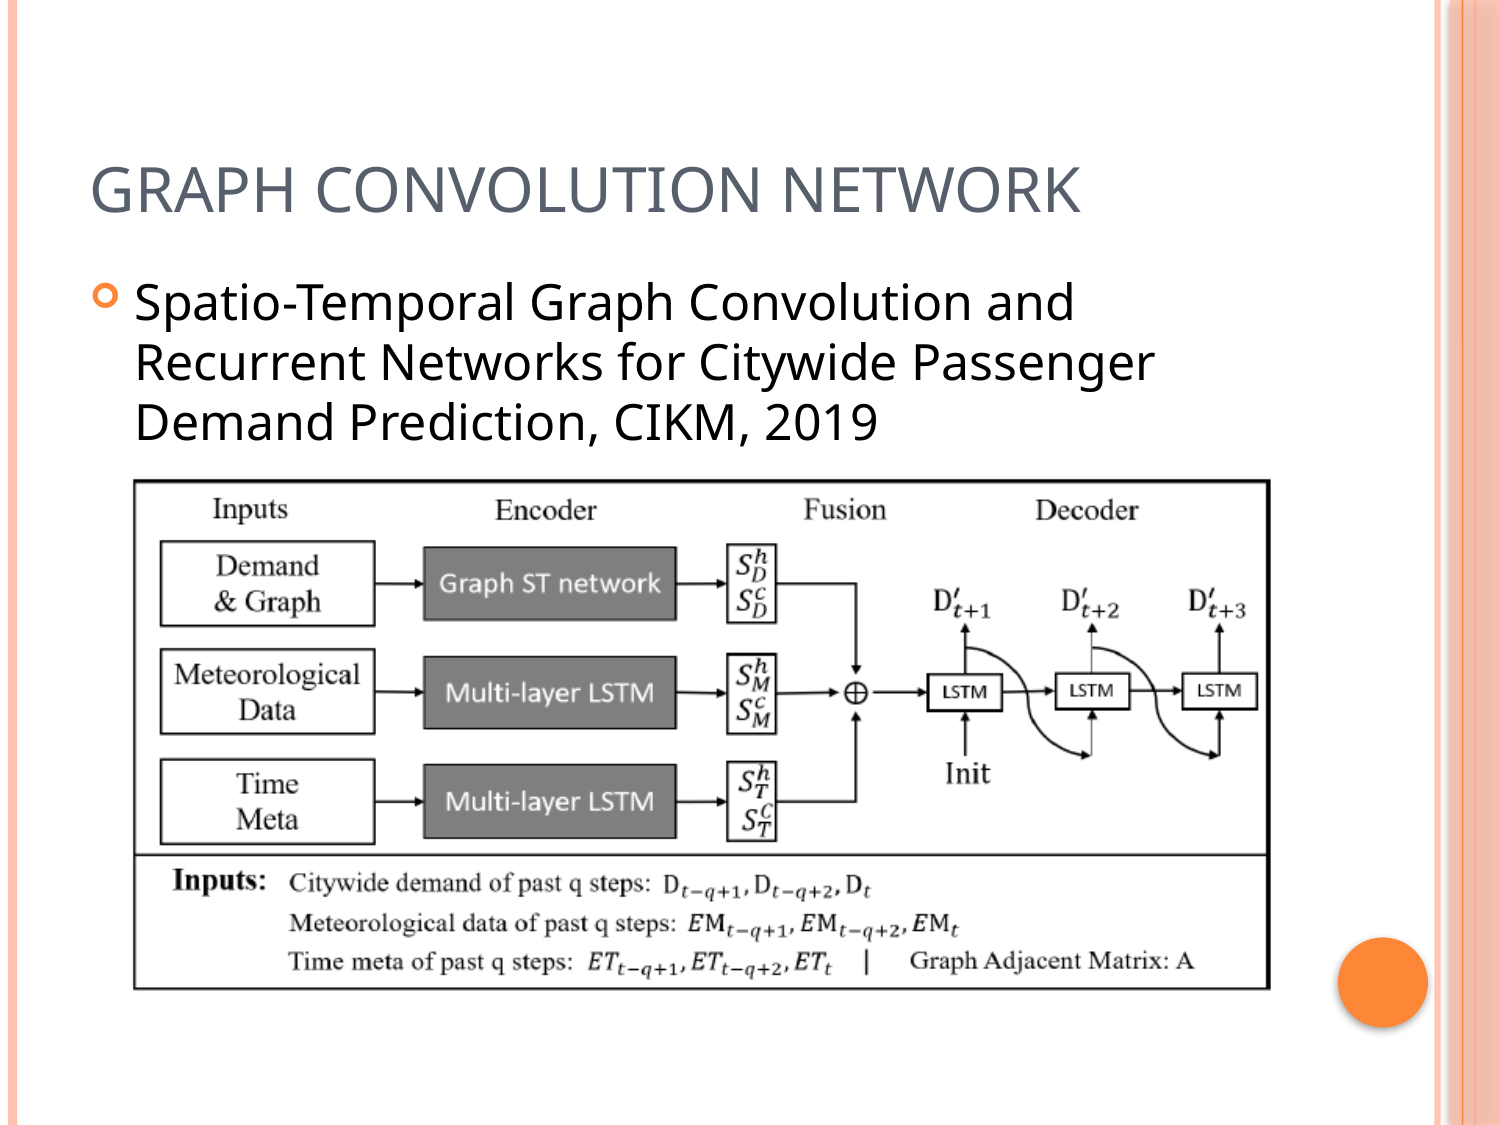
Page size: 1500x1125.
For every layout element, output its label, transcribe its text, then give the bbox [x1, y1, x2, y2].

list Spatio-Temporal Graph Convolution and Recurrent Networks for Citywide Passenger Demand Prediction, CIKM, 2019 [75, 262, 1300, 1062]
picture [110, 455, 1296, 1006]
title Graph Convolution Network [75, 45, 1300, 233]
